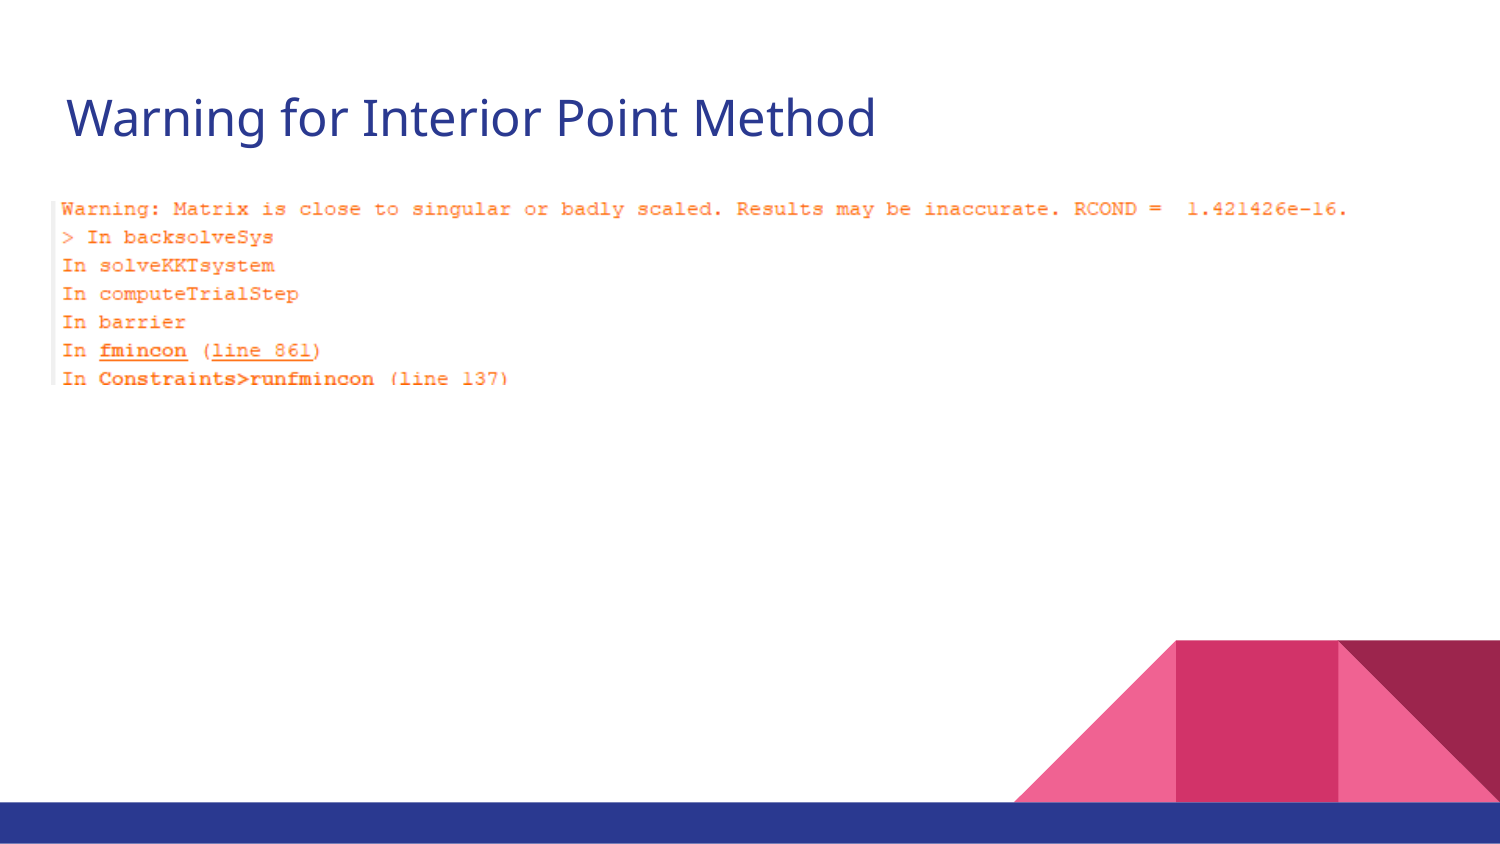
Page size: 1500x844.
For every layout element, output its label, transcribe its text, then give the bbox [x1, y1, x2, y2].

title Warning for Interior Point Method [51, 67, 1449, 167]
picture [50, 201, 1349, 385]
